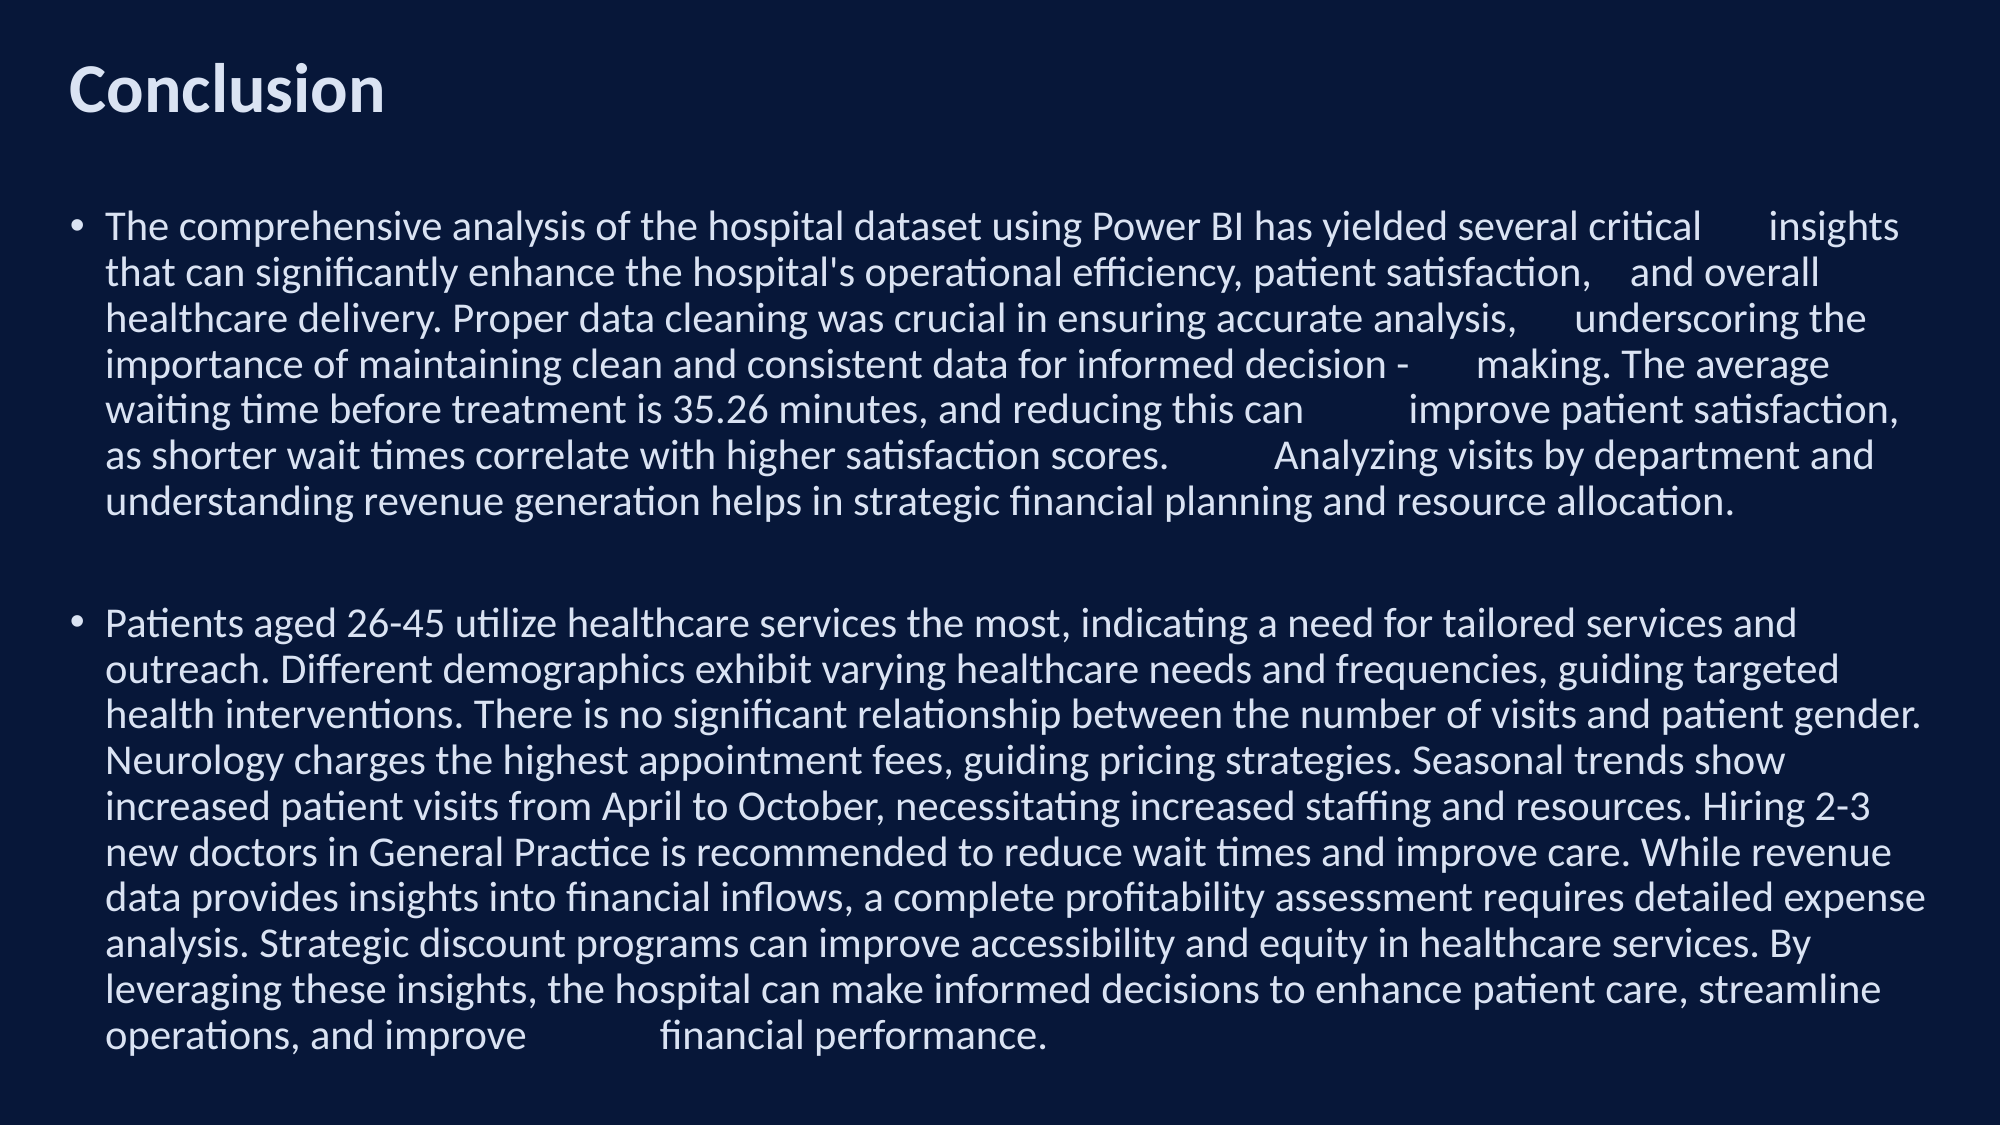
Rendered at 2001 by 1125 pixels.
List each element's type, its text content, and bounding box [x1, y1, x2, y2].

list Conclusion The comprehensive analysis of the hospital dataset using Power BI has yielded several critical insights that can significantly enhance the hospital's operational efficiency, patient satisfaction, and overall healthcare delivery. Proper data cleaning was crucial in ensuring accurate analysis, underscoring the importance of maintaining clean and consistent data for informed decision - making. The average waiting time before treatment is 35.26 minutes, and reducing this can improve patient satisfaction, as shorter wait times correlate with higher satisfaction scores. Analyzing visits by department and understanding revenue generation helps in strategic financial planning and resource allocation. Patients aged 26-45 utilize healthcare services the most, indicating a need for tailored services and outreach. Different demographics exhibit varying healthcare needs and frequencies, guiding targeted health interventions. There is no significant relationship between the number of visits and patient gender. Neurology charges the highest appointment fees, guiding pricing strategies. Seasonal trends show increased patient visits from April to October, necessitating increased staffing and resources. Hiring 2-3 new doctors in General Practice is recommended to reduce wait times and improve care. While revenue data provides insights into financial inflows, a complete profitability assessment requires detailed expense analysis. Strategic discount programs can improve accessibility and equity in healthcare services. By leveraging these insights, the hospital can make informed decisions to enhance patient care, streamline operations, and improve financial performance. [54, 45, 1947, 1070]
